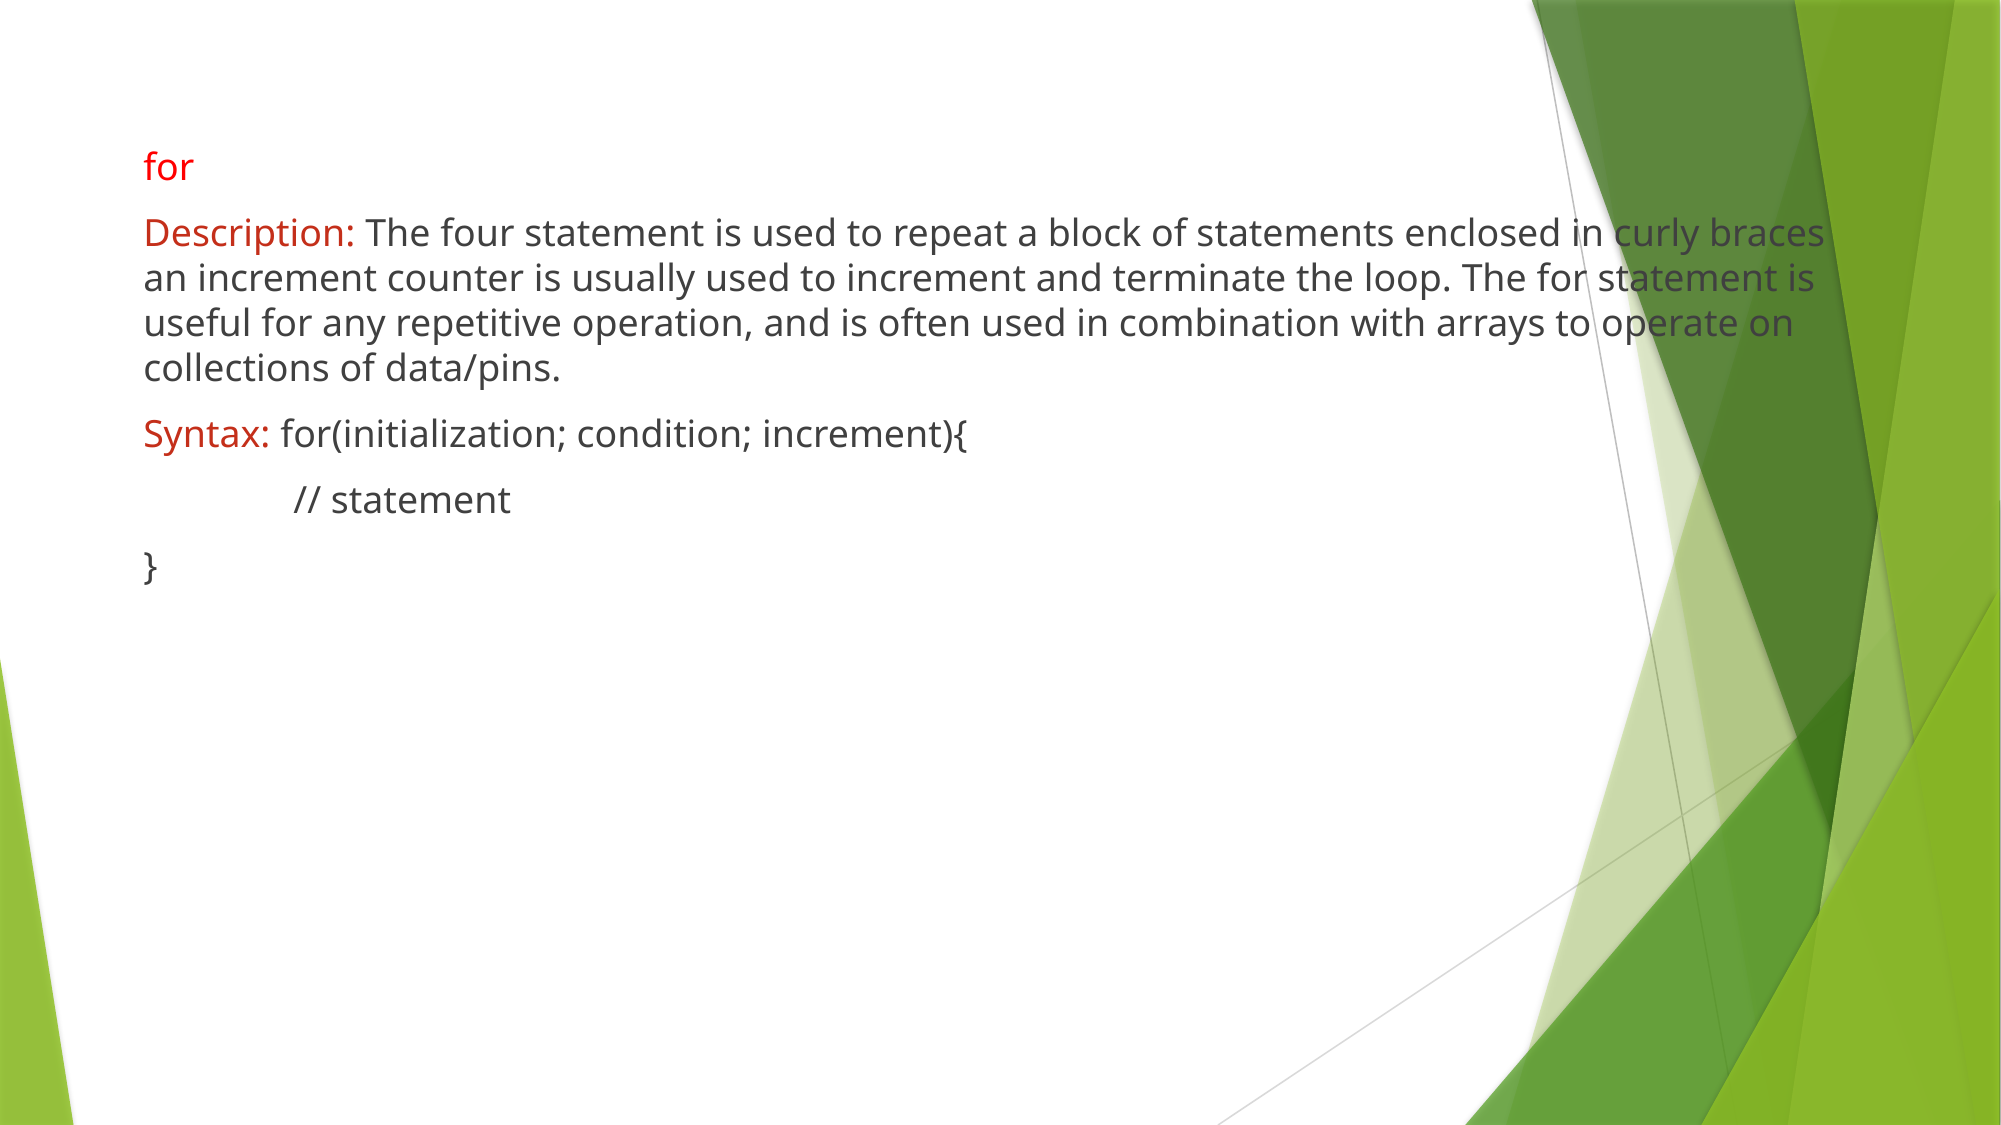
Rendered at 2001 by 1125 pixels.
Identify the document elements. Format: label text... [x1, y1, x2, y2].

list for Description: The four statement is used to repeat a block of statements enclosed in curly braces an increment counter is usually used to increment and terminate the loop. The for statement is useful for any repetitive operation, and is often used in combination with arrays to operate on collections of data/pins. Syntax: for(initialization; condition; increment){ // statement } [128, 135, 1854, 850]
